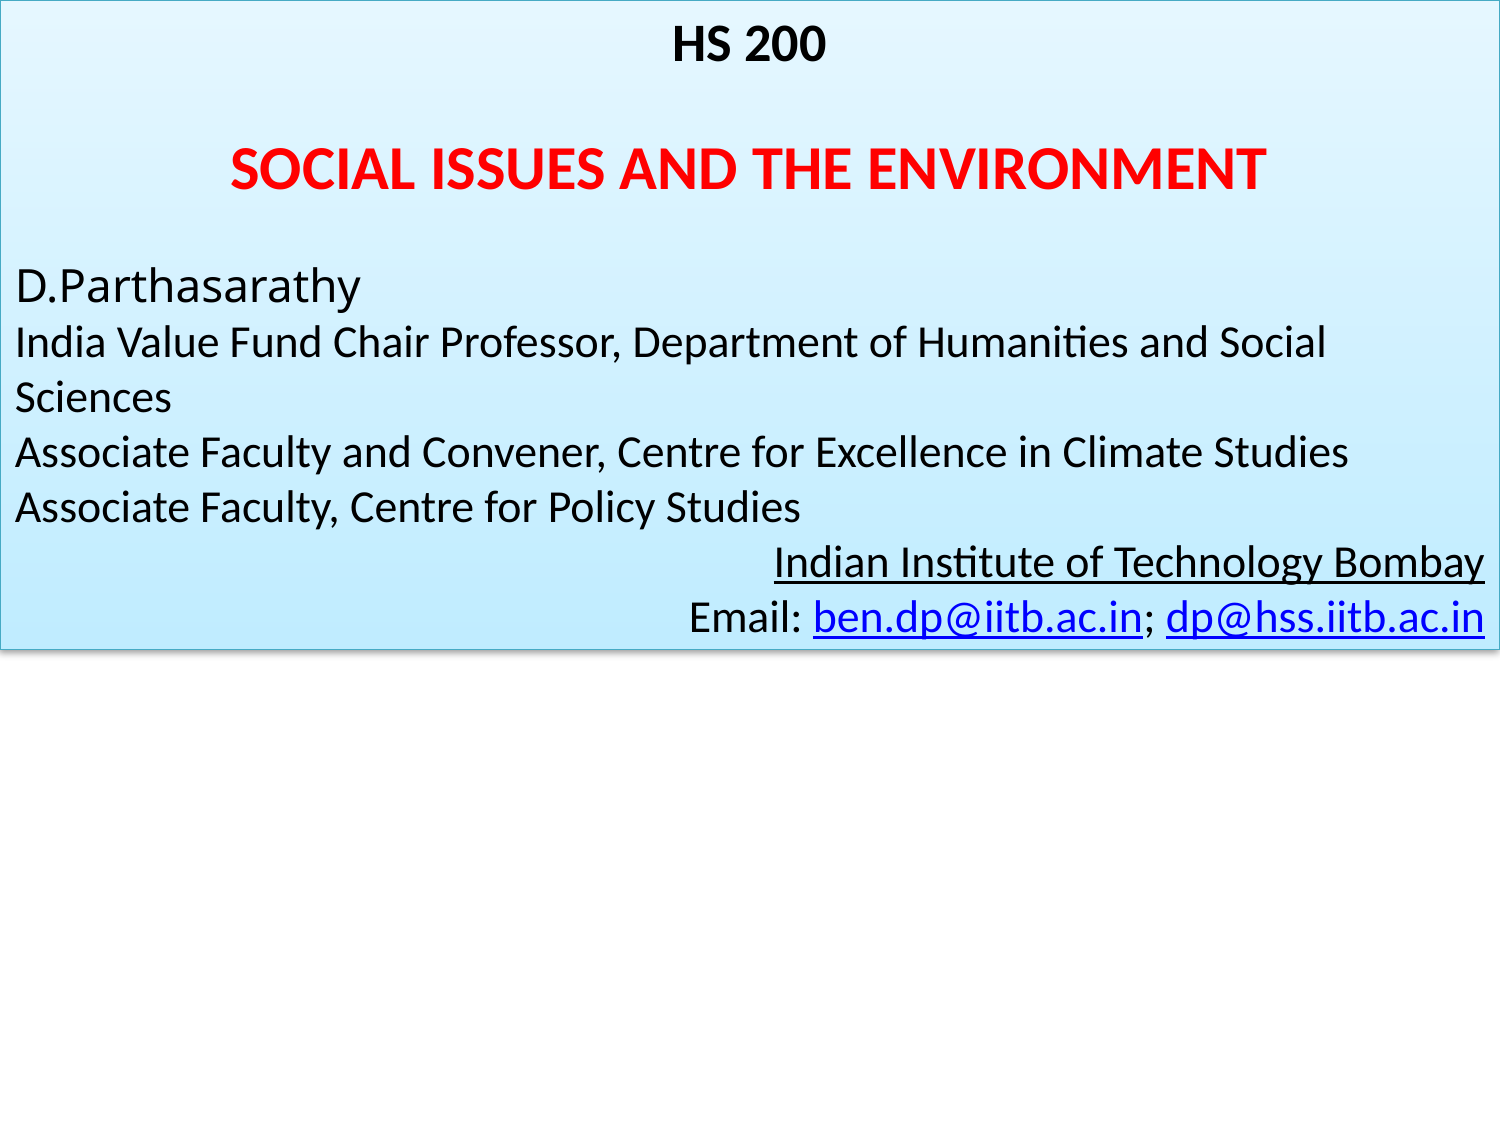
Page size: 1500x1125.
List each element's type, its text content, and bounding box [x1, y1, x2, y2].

text_box HS 200 SOCIAL ISSUES AND THE ENVIRONMENT D.Parthasarathy India Value Fund Chair Professor, Department of Humanities and Social Sciences Associate Faculty and Convener, Centre for Excellence in Climate Studies Associate Faculty, Centre for Policy Studies Indian Institute of Technology Bombay Email: ben.dp@iitb.ac.in; dp@hss.iitb.ac.in [0, 0, 1500, 650]
